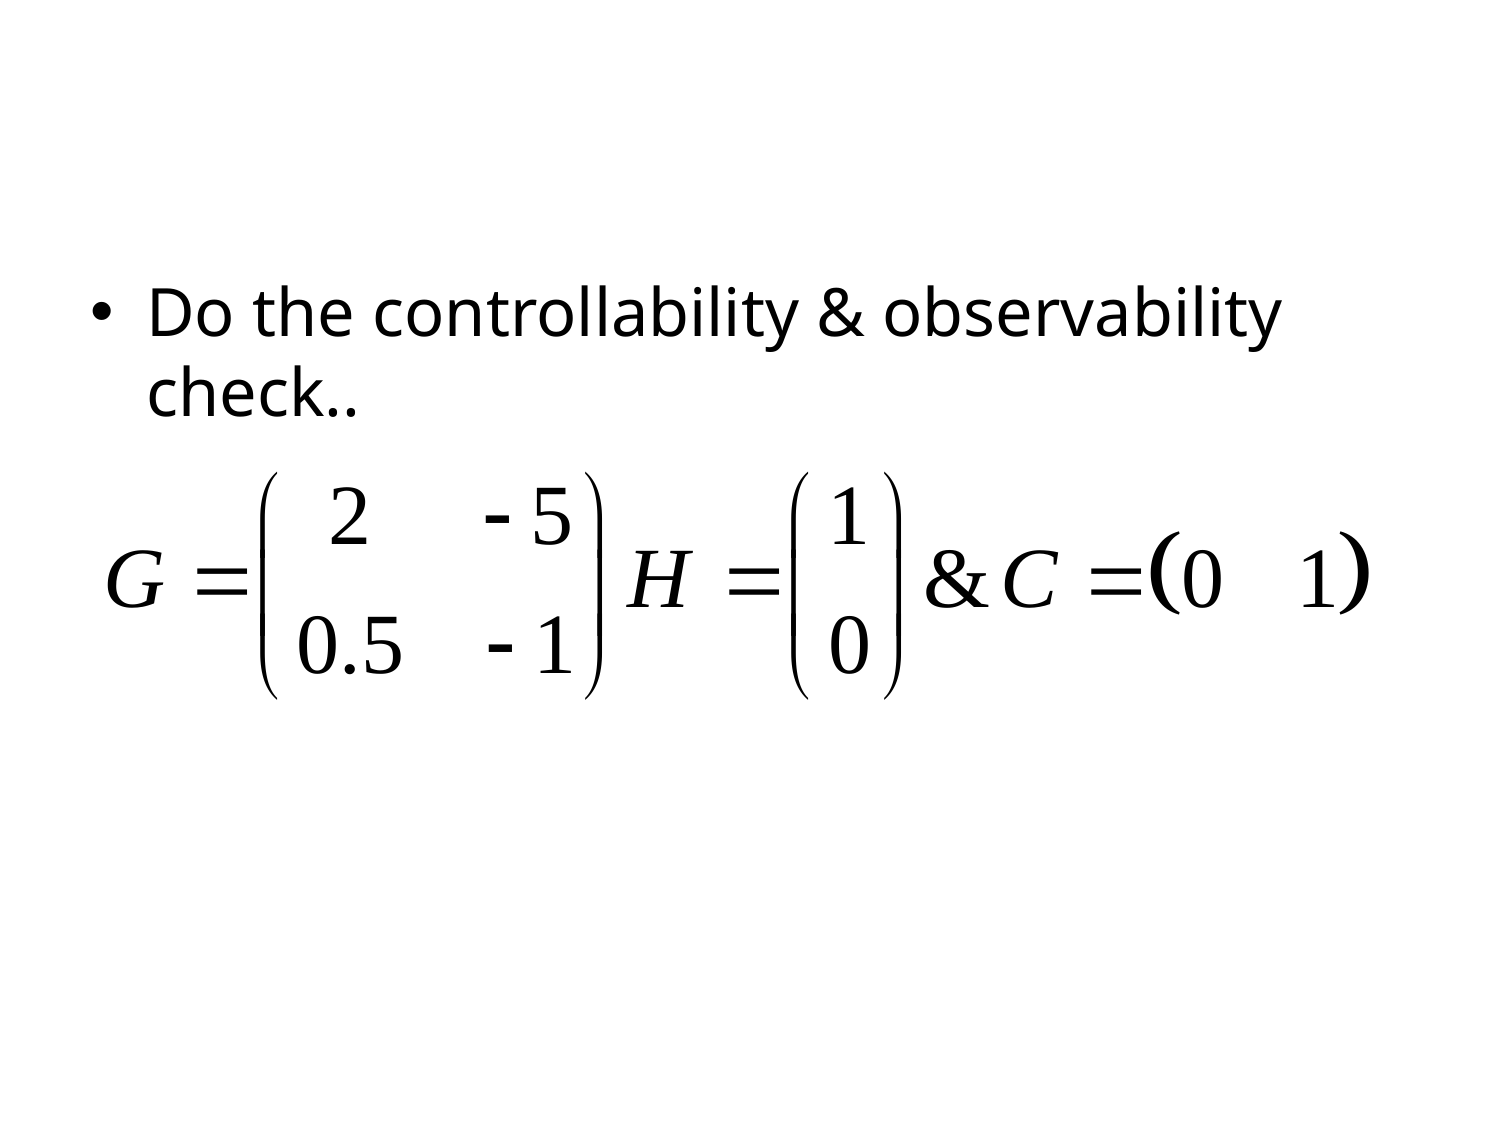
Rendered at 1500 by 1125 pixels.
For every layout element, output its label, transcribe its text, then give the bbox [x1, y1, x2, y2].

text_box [93, 456, 1378, 716]
list Do the controllability & observability check.. [75, 262, 1425, 1005]
